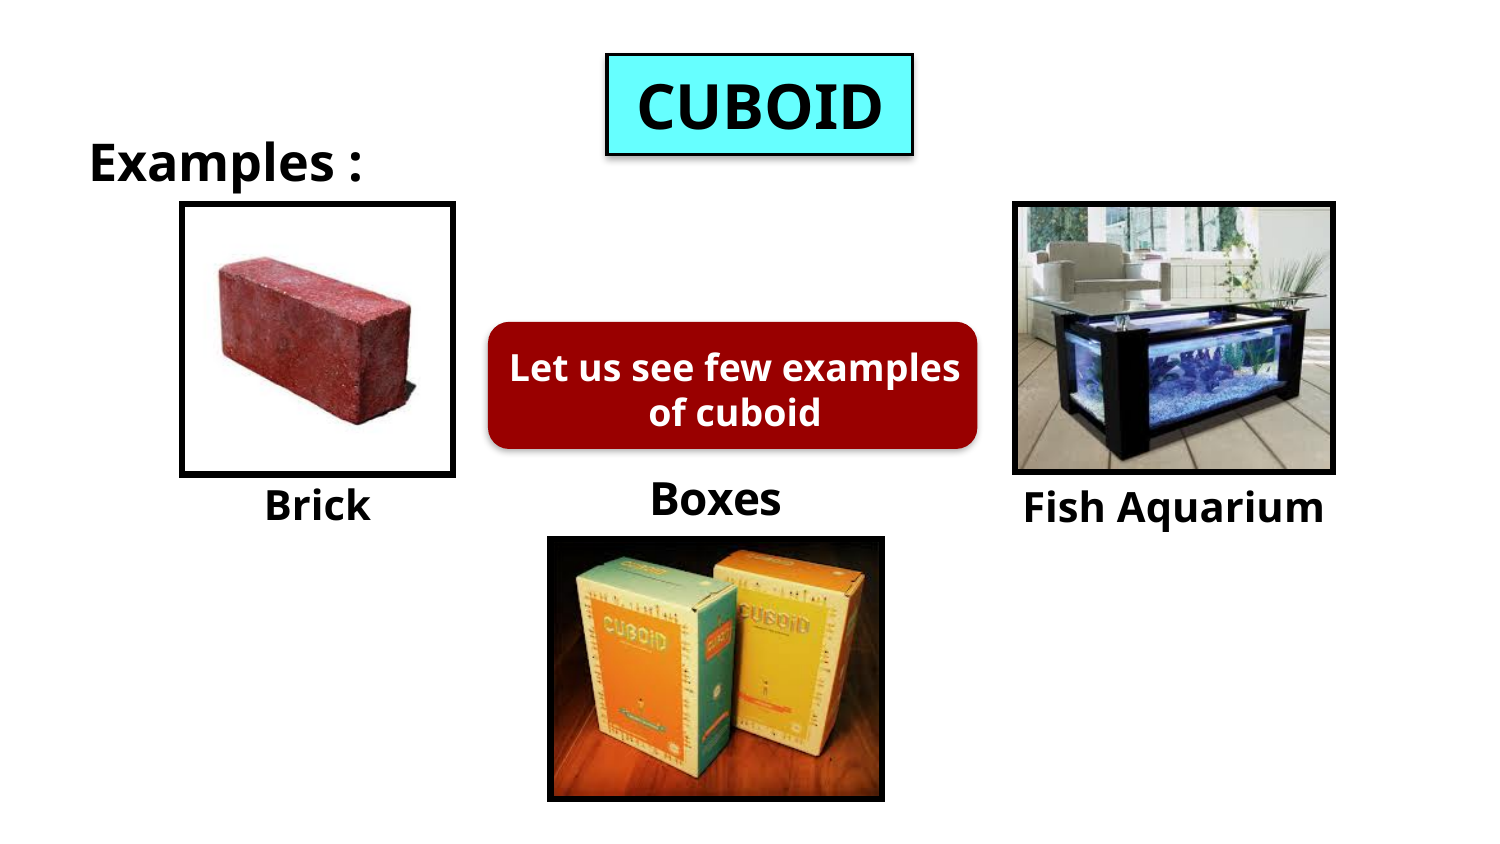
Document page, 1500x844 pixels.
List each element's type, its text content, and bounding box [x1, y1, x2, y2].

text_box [606, 54, 928, 155]
text_box Brick [249, 479, 387, 537]
picture [553, 541, 879, 797]
picture [185, 206, 451, 472]
text_box Boxes [634, 462, 798, 532]
picture [1017, 206, 1330, 469]
text_box [485, 319, 980, 452]
text_box Fish Aquarium [1007, 473, 1341, 539]
text_box Examples : [73, 121, 392, 199]
text_box Let us see few examples of cuboid [494, 336, 977, 441]
